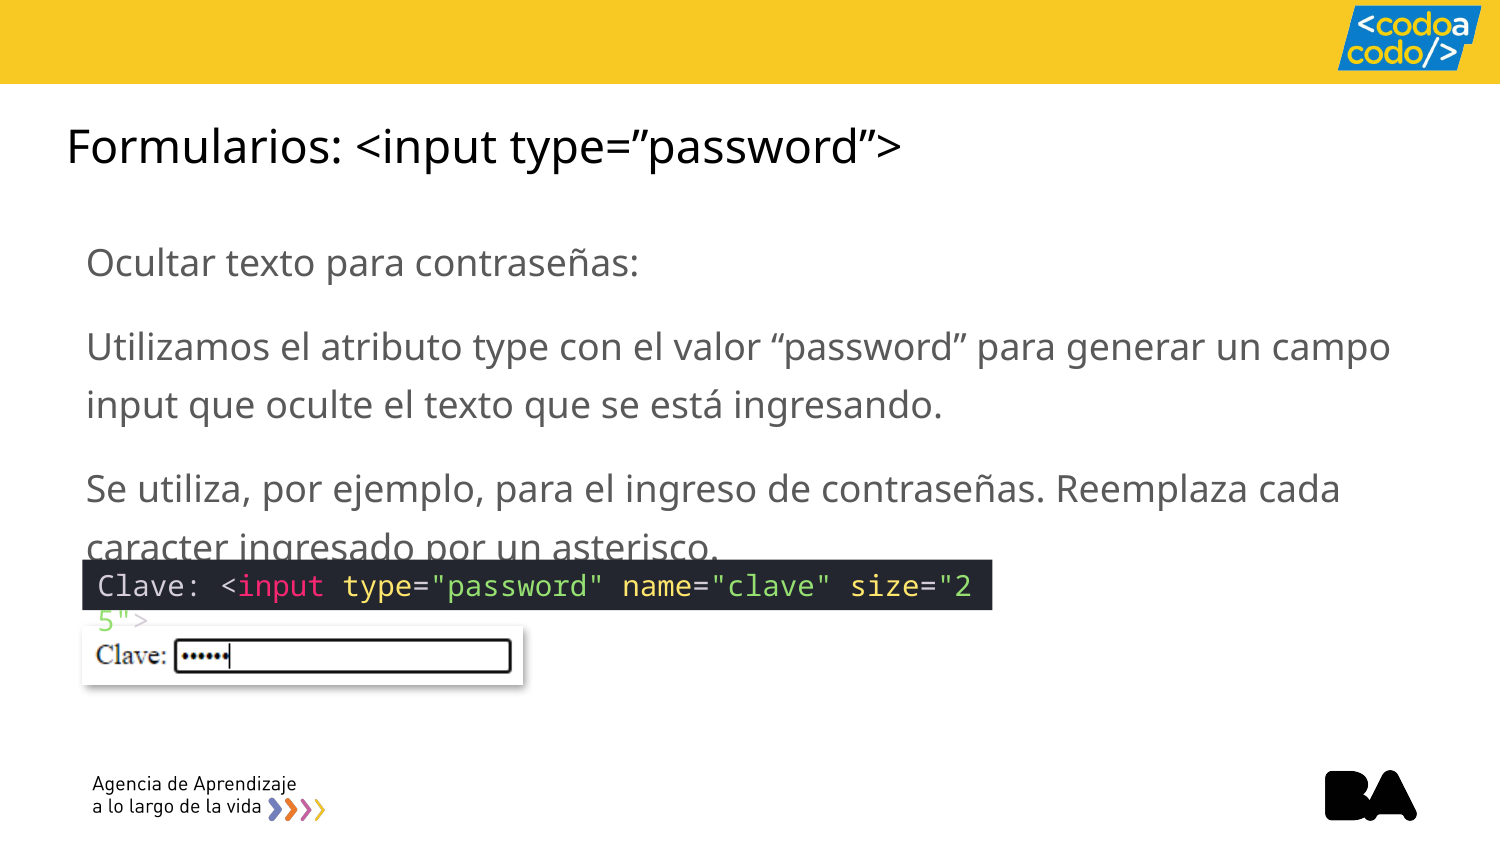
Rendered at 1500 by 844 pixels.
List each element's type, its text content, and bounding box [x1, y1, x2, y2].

picture [82, 626, 524, 685]
list Ocultar texto para contraseñas: Utilizamos el atributo type con el valor “password” para generar un campo input que oculte el texto que se está ingresando. Se utiliza, por ejemplo, para el ingreso de contraseñas. Reemplaza cada caracter ingresado por un asterisco. [70, 214, 1430, 759]
title Formularios: <input type=”password”> [51, 98, 1446, 192]
picture [1337, 5, 1482, 71]
text_box Clave: <input type="password" name="clave" size="25"> [82, 559, 993, 611]
picture [1325, 770, 1417, 821]
picture [70, 759, 344, 835]
